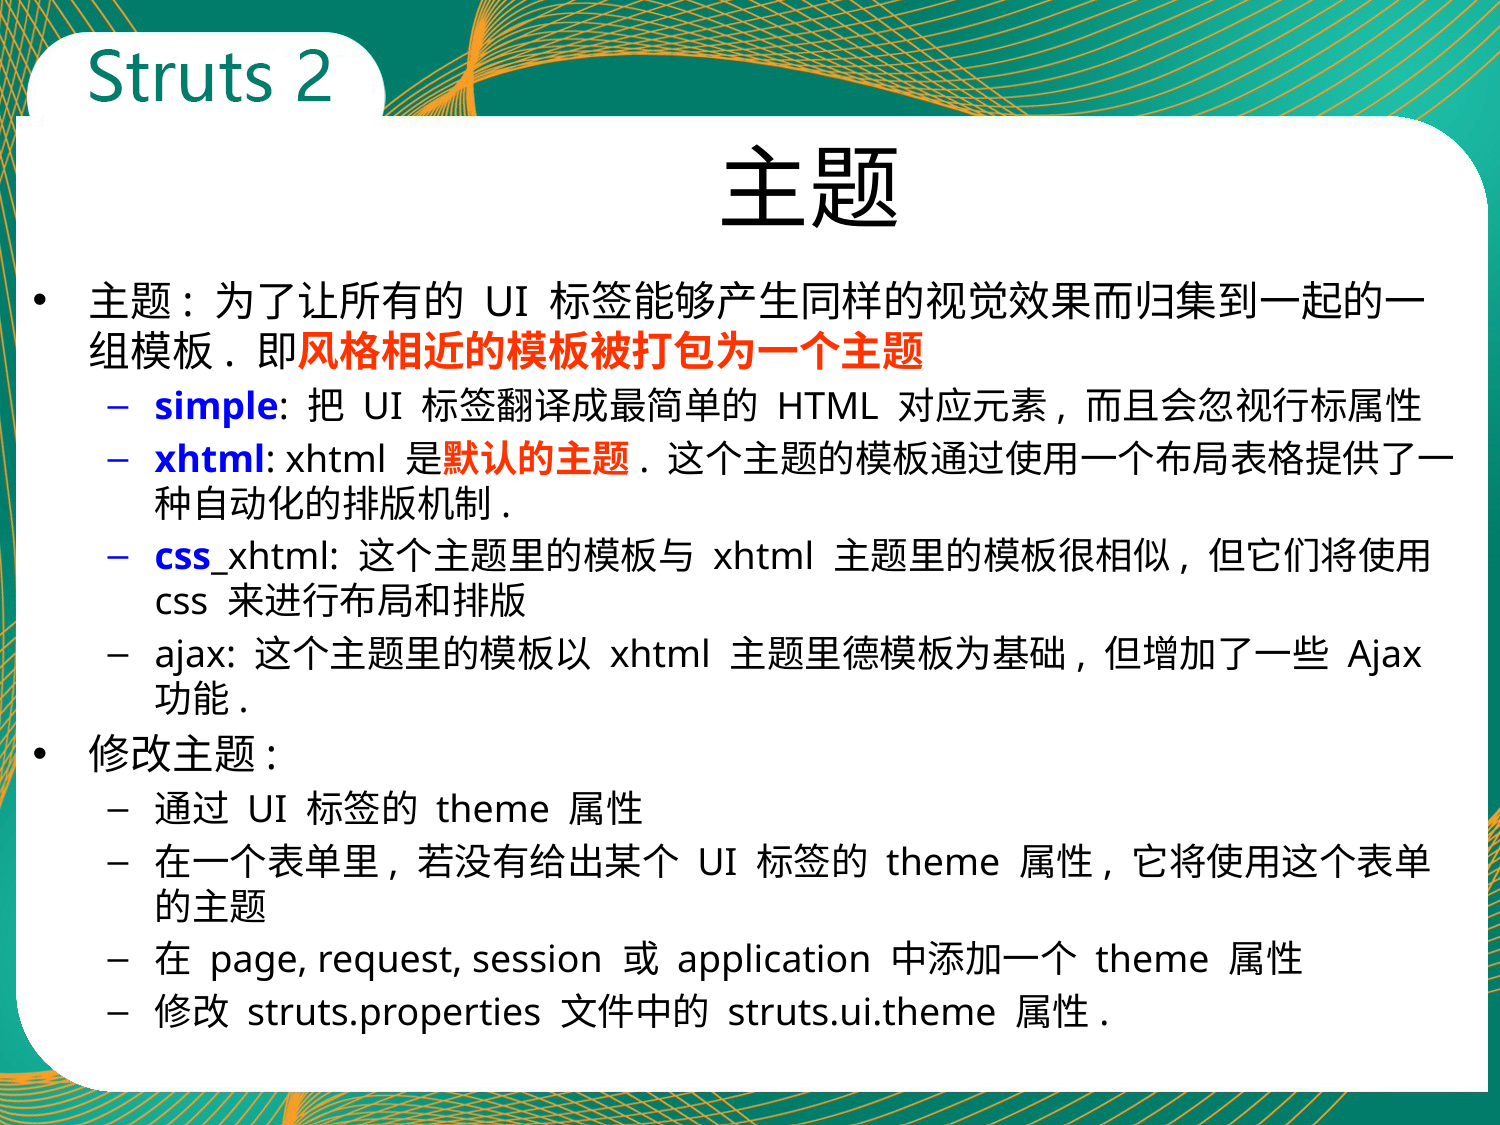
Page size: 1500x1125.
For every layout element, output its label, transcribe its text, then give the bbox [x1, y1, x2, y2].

title 主题 [171, 91, 1447, 267]
picture [0, 0, 1500, 1125]
list 主题: 为了让所有的 UI 标签能够产生同样的视觉效果而归集到一起的一组模板. 即风格相近的模板被打包为一个主题 simple: 把 UI 标签翻译成最简单的 HTML 对应元素, 而且会忽视行标属性 xhtml: xhtml 是默认的主题. 这个主题的模板通过使用一个布局表格提供了一种自动化的排版机制. css_xhtml: 这个主题里的模板与 xhtml 主题里的模板很相似, 但它们将使用 css 来进行布局和排版 ajax: 这个主题里的模板以 xhtml 主题里德模板为基础, 但增加了一些 Ajax 功能. 修改主题: 通过 UI 标签的 theme 属性 在一个表单里, 若没有给出某个 UI 标签的 theme 属性, 它将使用这个表单的主题 在 page, request, session 或 application 中添加一个 theme 属性 修改 struts.properties 文件中的 struts.ui.theme 属性. [17, 267, 1477, 1106]
